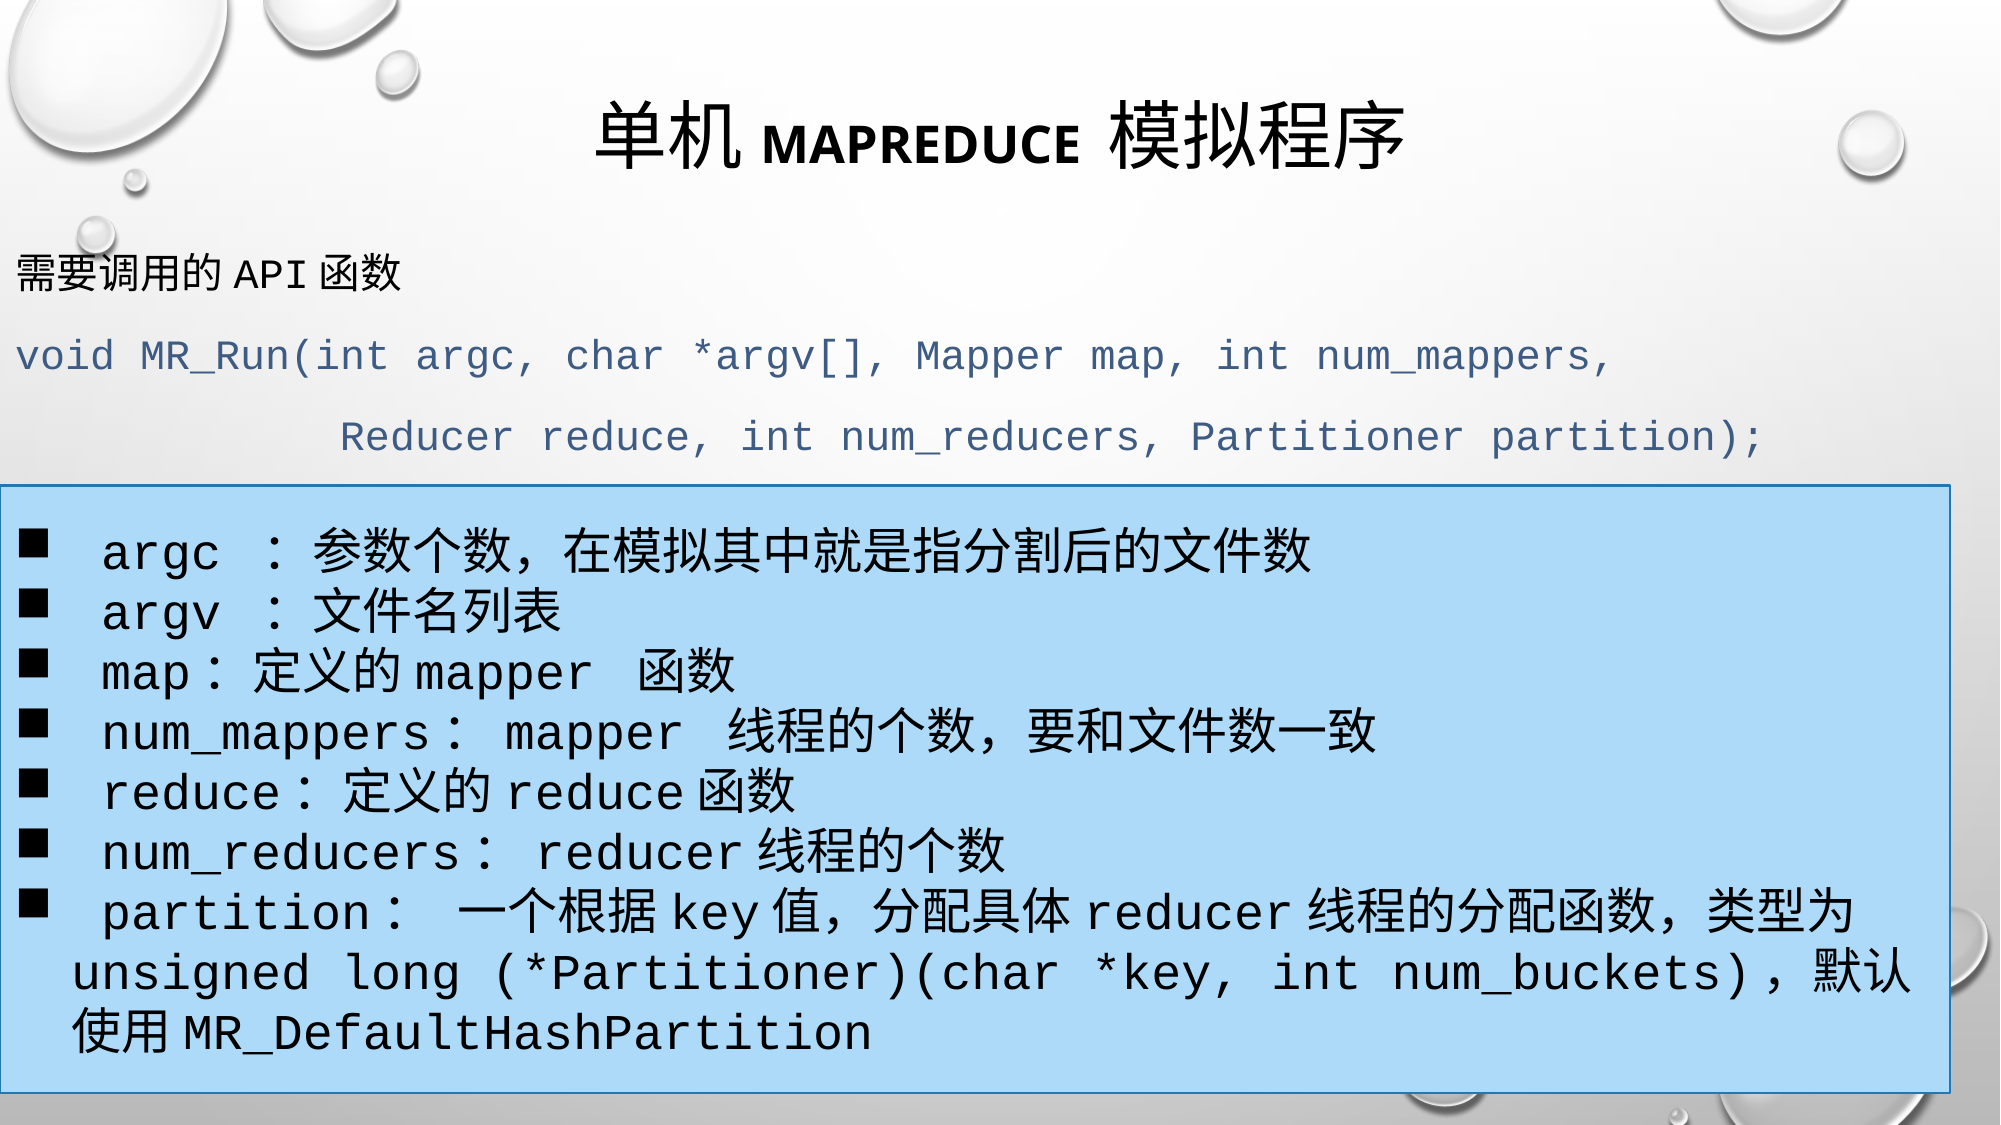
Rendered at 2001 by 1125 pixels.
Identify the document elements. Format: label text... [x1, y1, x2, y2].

title 单机MaprEDUCE 模拟程序 [149, 48, 1851, 228]
picture [0, 0, 2000, 228]
picture [0, 1093, 2000, 1125]
list 需要调用的API函数 void MR_Run(int argc, char *argv[], Mapper map, int num_mappers, Reducer reduce, int num_reducers, Partitioner partition); [0, 228, 2000, 1093]
text_box argc ：参数个数，在模拟其中就是指分割后的文件数 argv ：文件名列表 map：定义的mapper 函数 num_mappers：mapper 线程的个数，要和文件数一致 reduce：定义的reduce函数 num_reducers：reducer线程的个数 partition： 一个根据key值，分配具体reducer线程的分配函数，类型为unsigned long (*Partitioner)(char *key, int num_buckets)，默认使用MR_DefaultHashPartition [0, 484, 1951, 1094]
